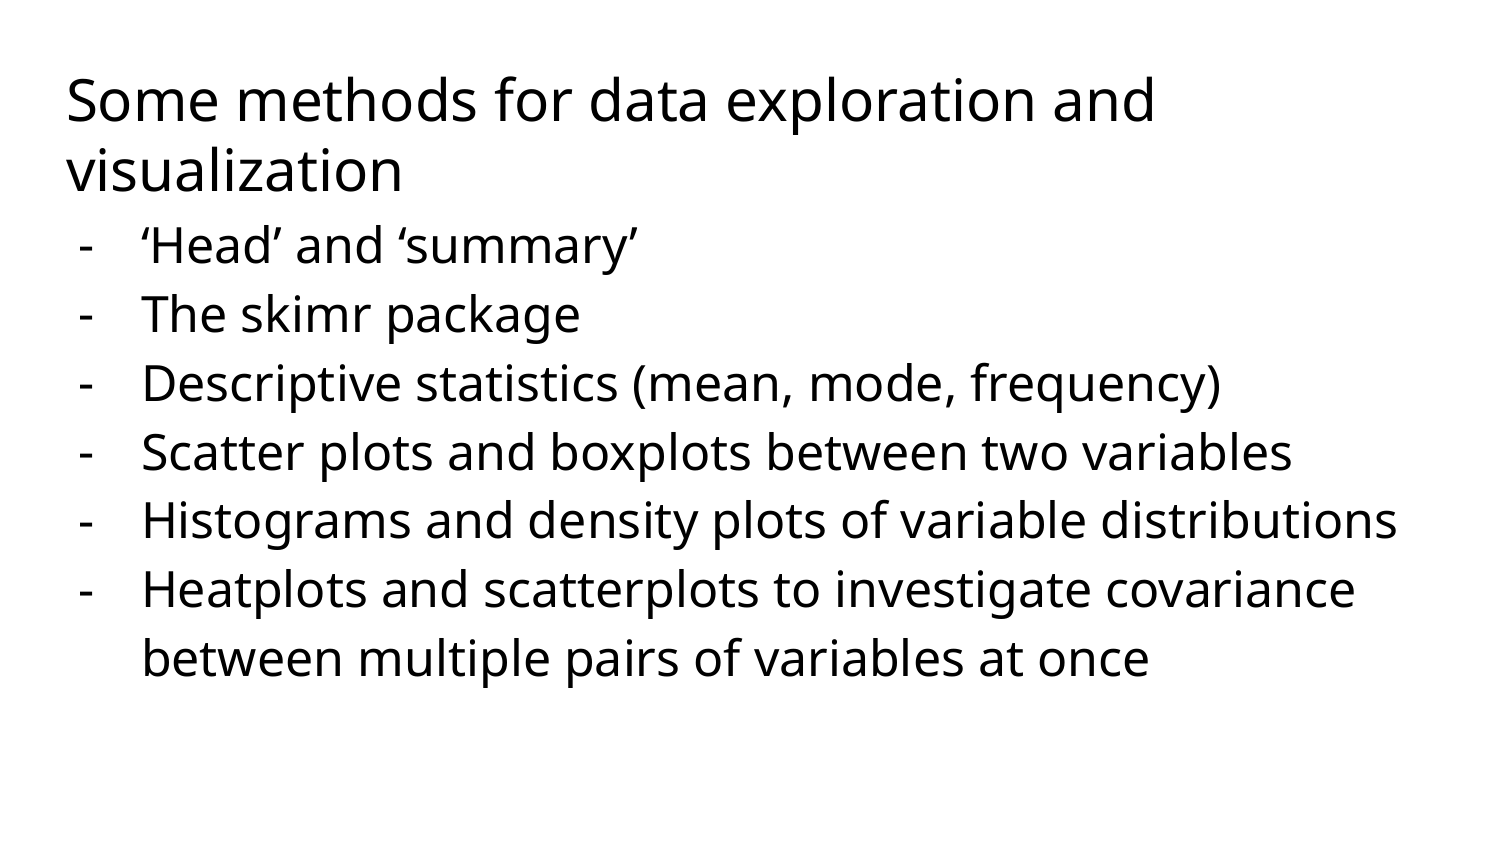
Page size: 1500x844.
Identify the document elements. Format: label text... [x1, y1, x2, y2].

title Some methods for data exploration and visualization [51, 48, 1449, 142]
list ‘Head’ and ‘summary’ The skimr package Descriptive statistics (mean, mode, frequency) Scatter plots and boxplots between two variables Histograms and density plots of variable distributions Heatplots and scatterplots to investigate covariance between multiple pairs of variables at once [51, 189, 1449, 750]
